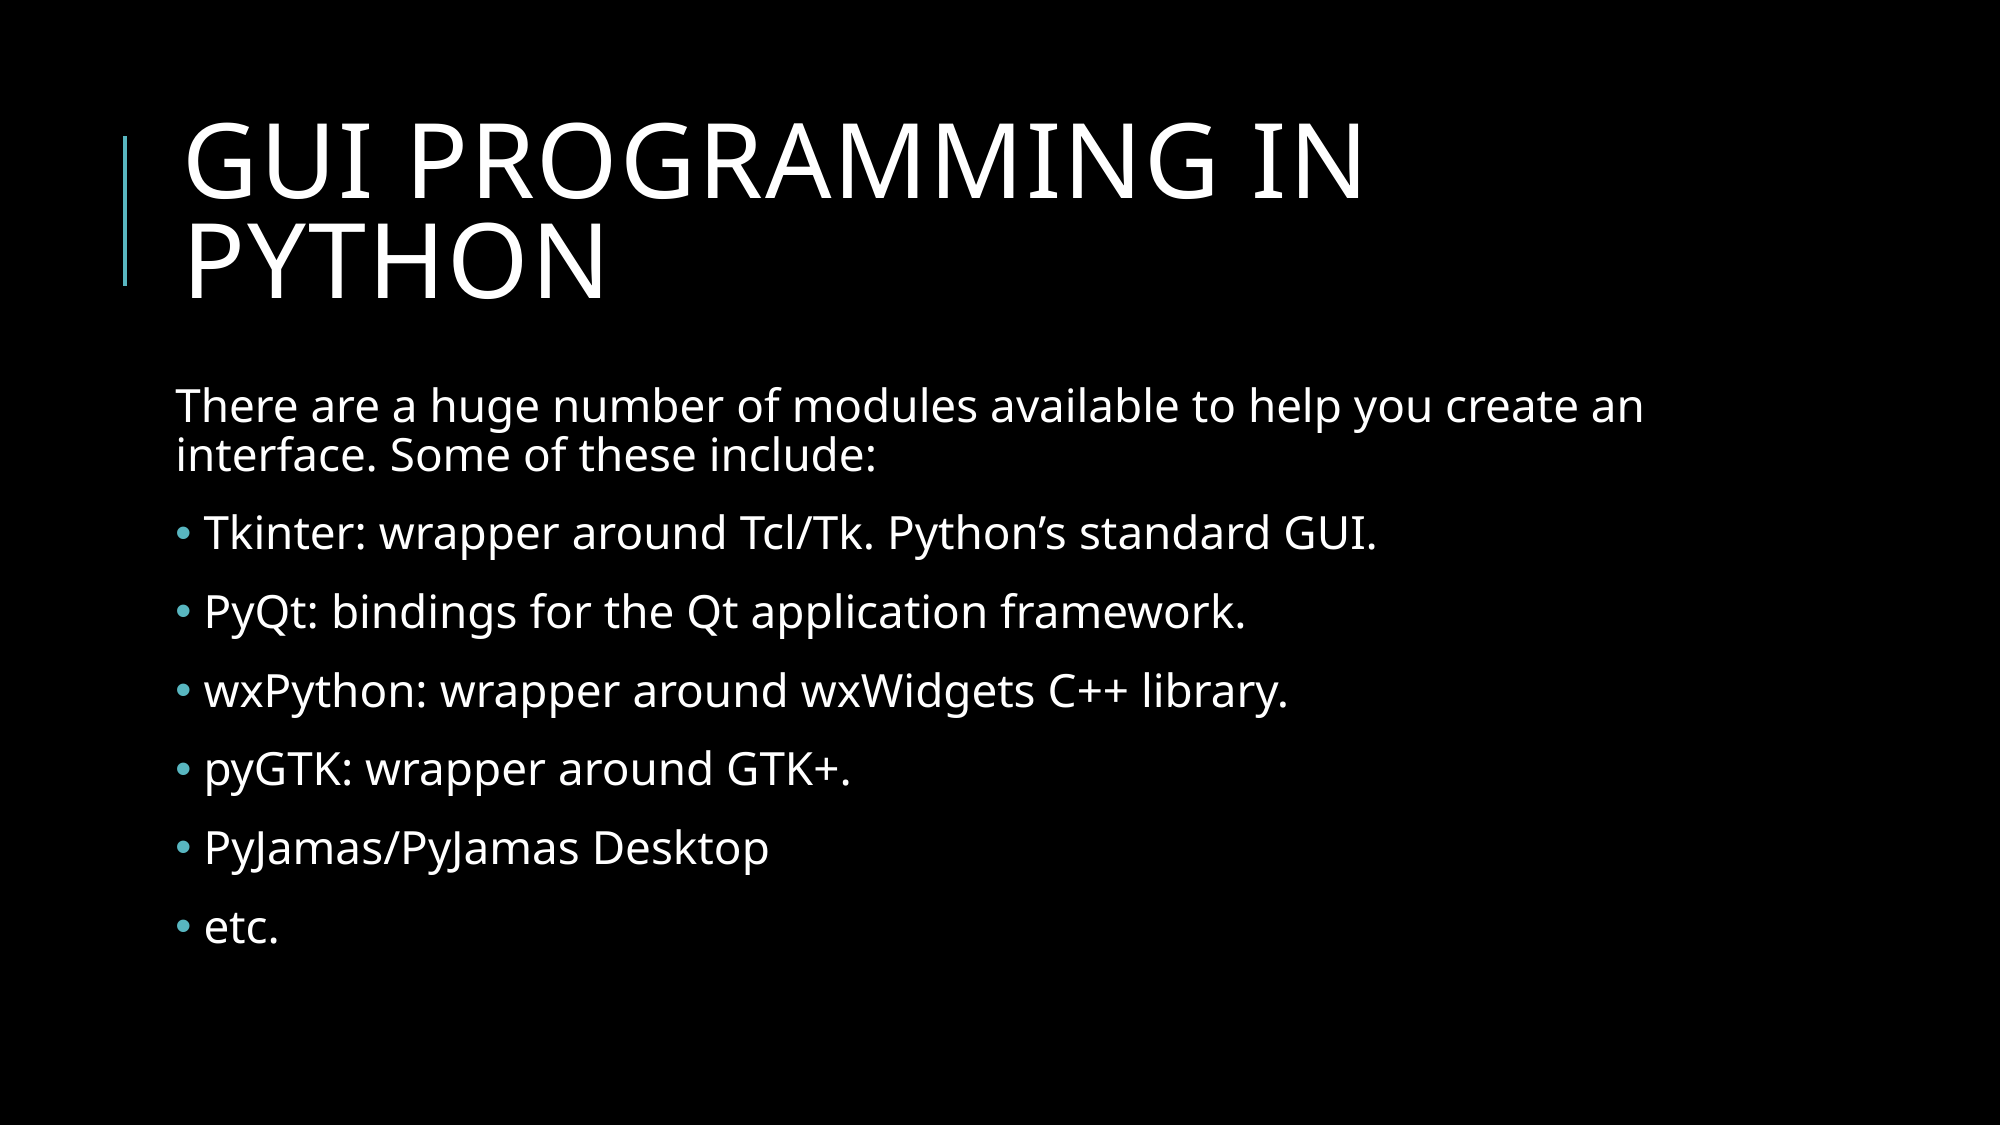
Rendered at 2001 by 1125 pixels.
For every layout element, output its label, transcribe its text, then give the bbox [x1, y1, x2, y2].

list There are a huge number of modules available to help you create an interface. Some of these include: Tkinter: wrapper around Tcl/Tk. Python’s standard GUI. PyQt: bindings for the Qt application framework. wxPython: wrapper around wxWidgets C++ library. pyGTK: wrapper around GTK+. PyJamas/PyJamas Desktop etc. [168, 375, 1763, 1035]
title GUI programming in python [168, 96, 1763, 342]
